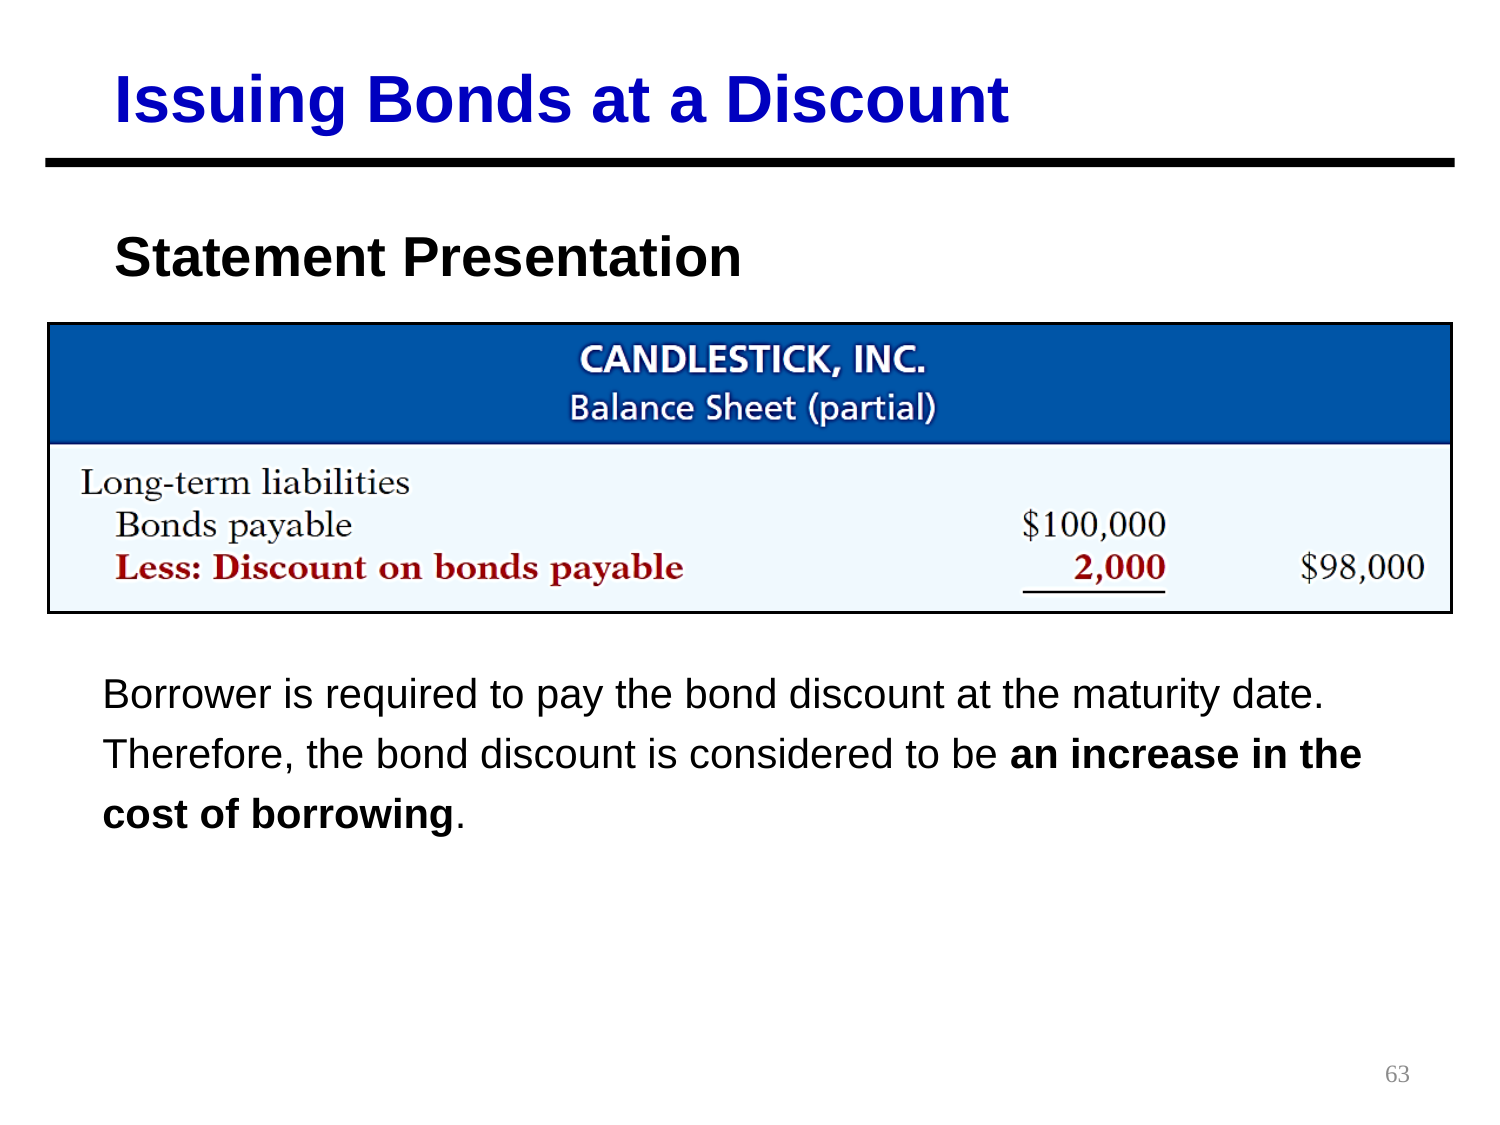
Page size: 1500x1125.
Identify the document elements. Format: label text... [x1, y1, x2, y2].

text_box Statement Presentation [99, 212, 763, 300]
text_box Borrower is required to pay the bond discount at the maturity date. Therefore, the bond discount is considered to be an increase in the cost of borrowing. [87, 649, 1413, 845]
picture [49, 324, 1451, 612]
slide_number 63 [1074, 1042, 1425, 1103]
title Issuing Bonds at a Discount [95, 45, 1455, 147]
